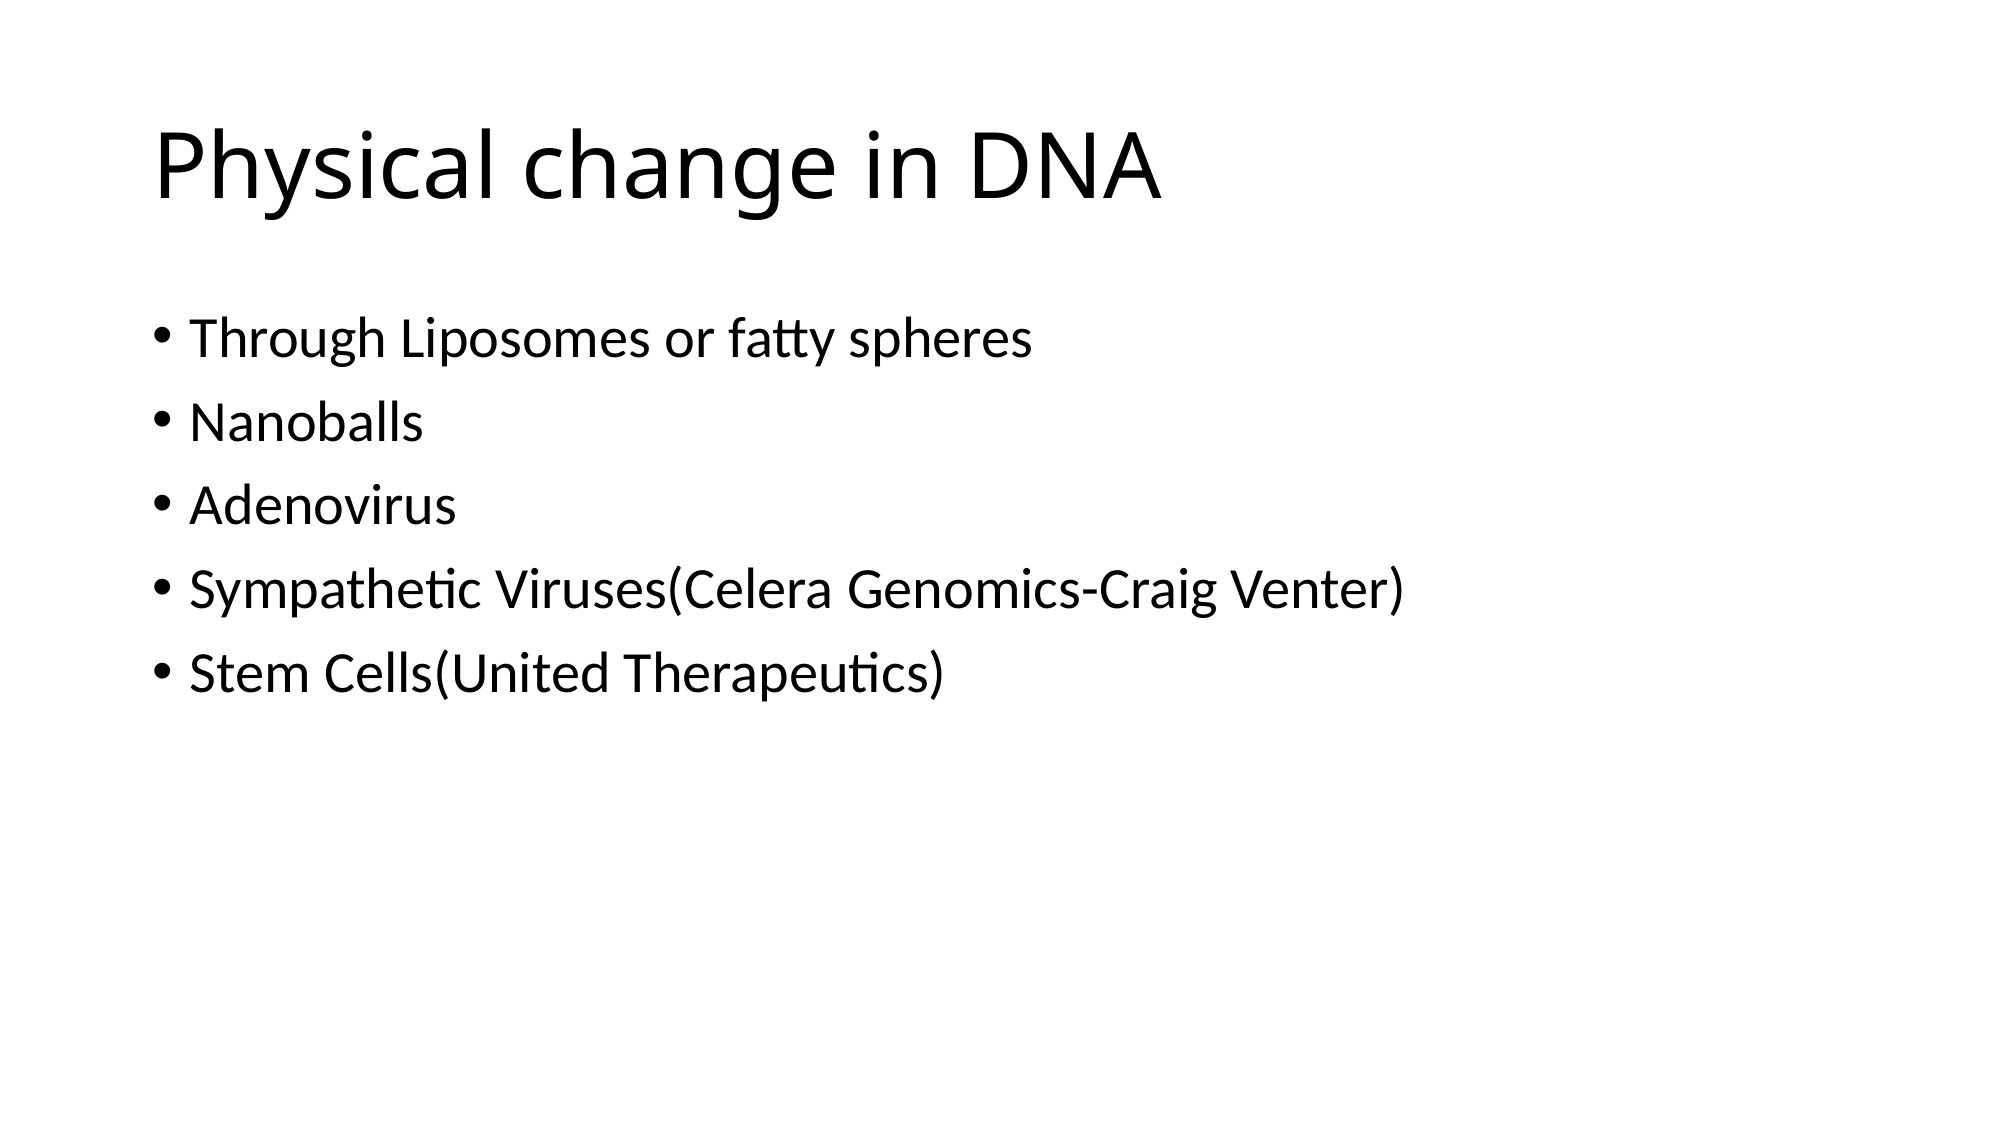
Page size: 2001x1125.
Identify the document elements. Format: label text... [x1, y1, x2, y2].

list Through Liposomes or fatty spheres Nanoballs Adenovirus Sympathetic Viruses(Celera Genomics-Craig Venter) Stem Cells(United Therapeutics) [137, 299, 1863, 1014]
title Physical change in DNA [137, 59, 1863, 278]
